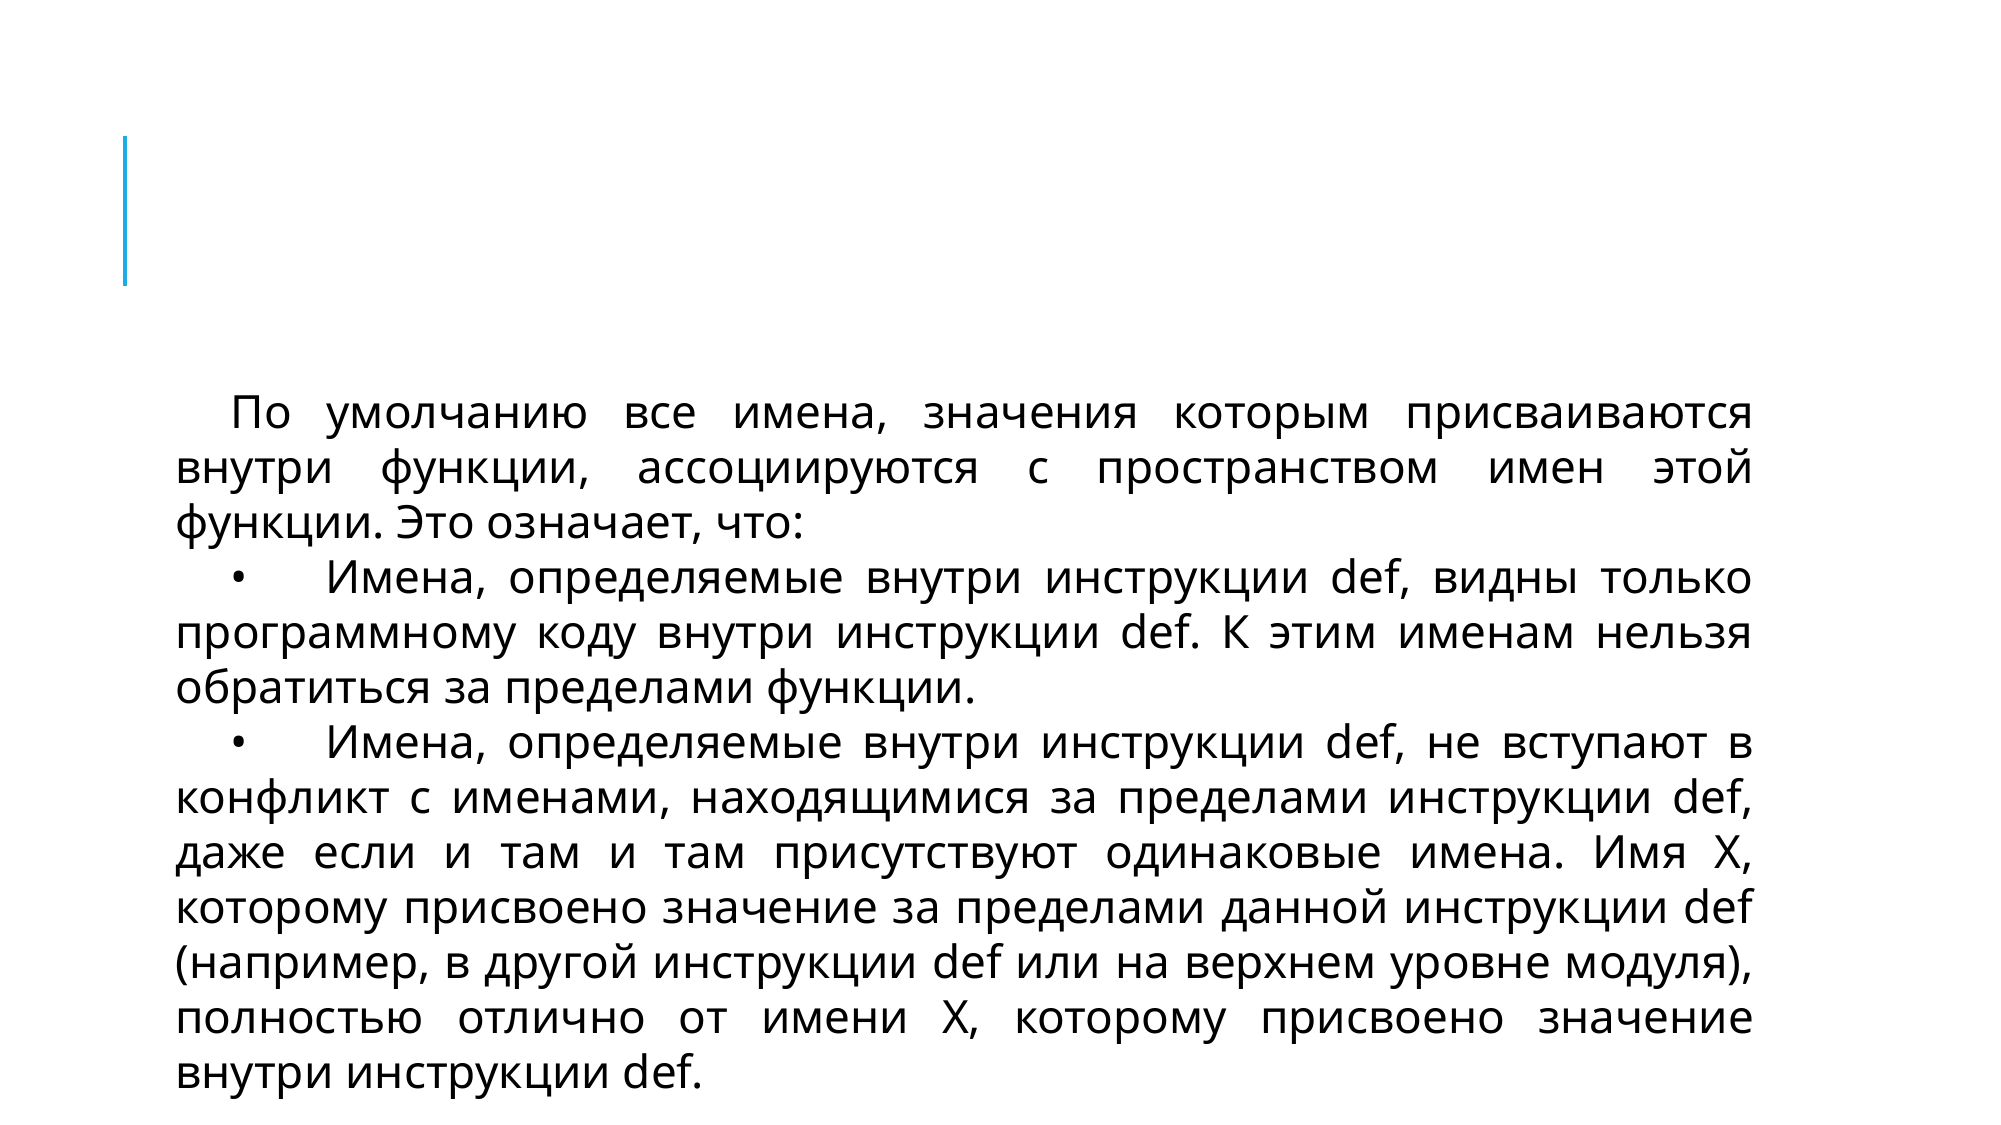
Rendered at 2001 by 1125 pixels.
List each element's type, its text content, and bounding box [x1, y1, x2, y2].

list По умолчанию все имена, значения которым присваиваются внутри функции, ассоциируются с пространством имен этой функции. Это означает, что: • Имена, определяемые внутри инструкции def, видны только программному коду внутри инструкции def. К этим именам нельзя обратиться за пределами функции. • Имена, определяемые внутри инструкции def, не вступают в конфликт с именами, находящимися за пределами инструкции def, даже если и там и там присутствуют одинаковые имена. Имя X, которому присвоено значение за пределами данной инструкции def (например, в другой инструкции def или на верхнем уровне модуля), полностью отлично от имени X, которому присвоено значение внутри инструкции def. [168, 375, 1763, 1035]
